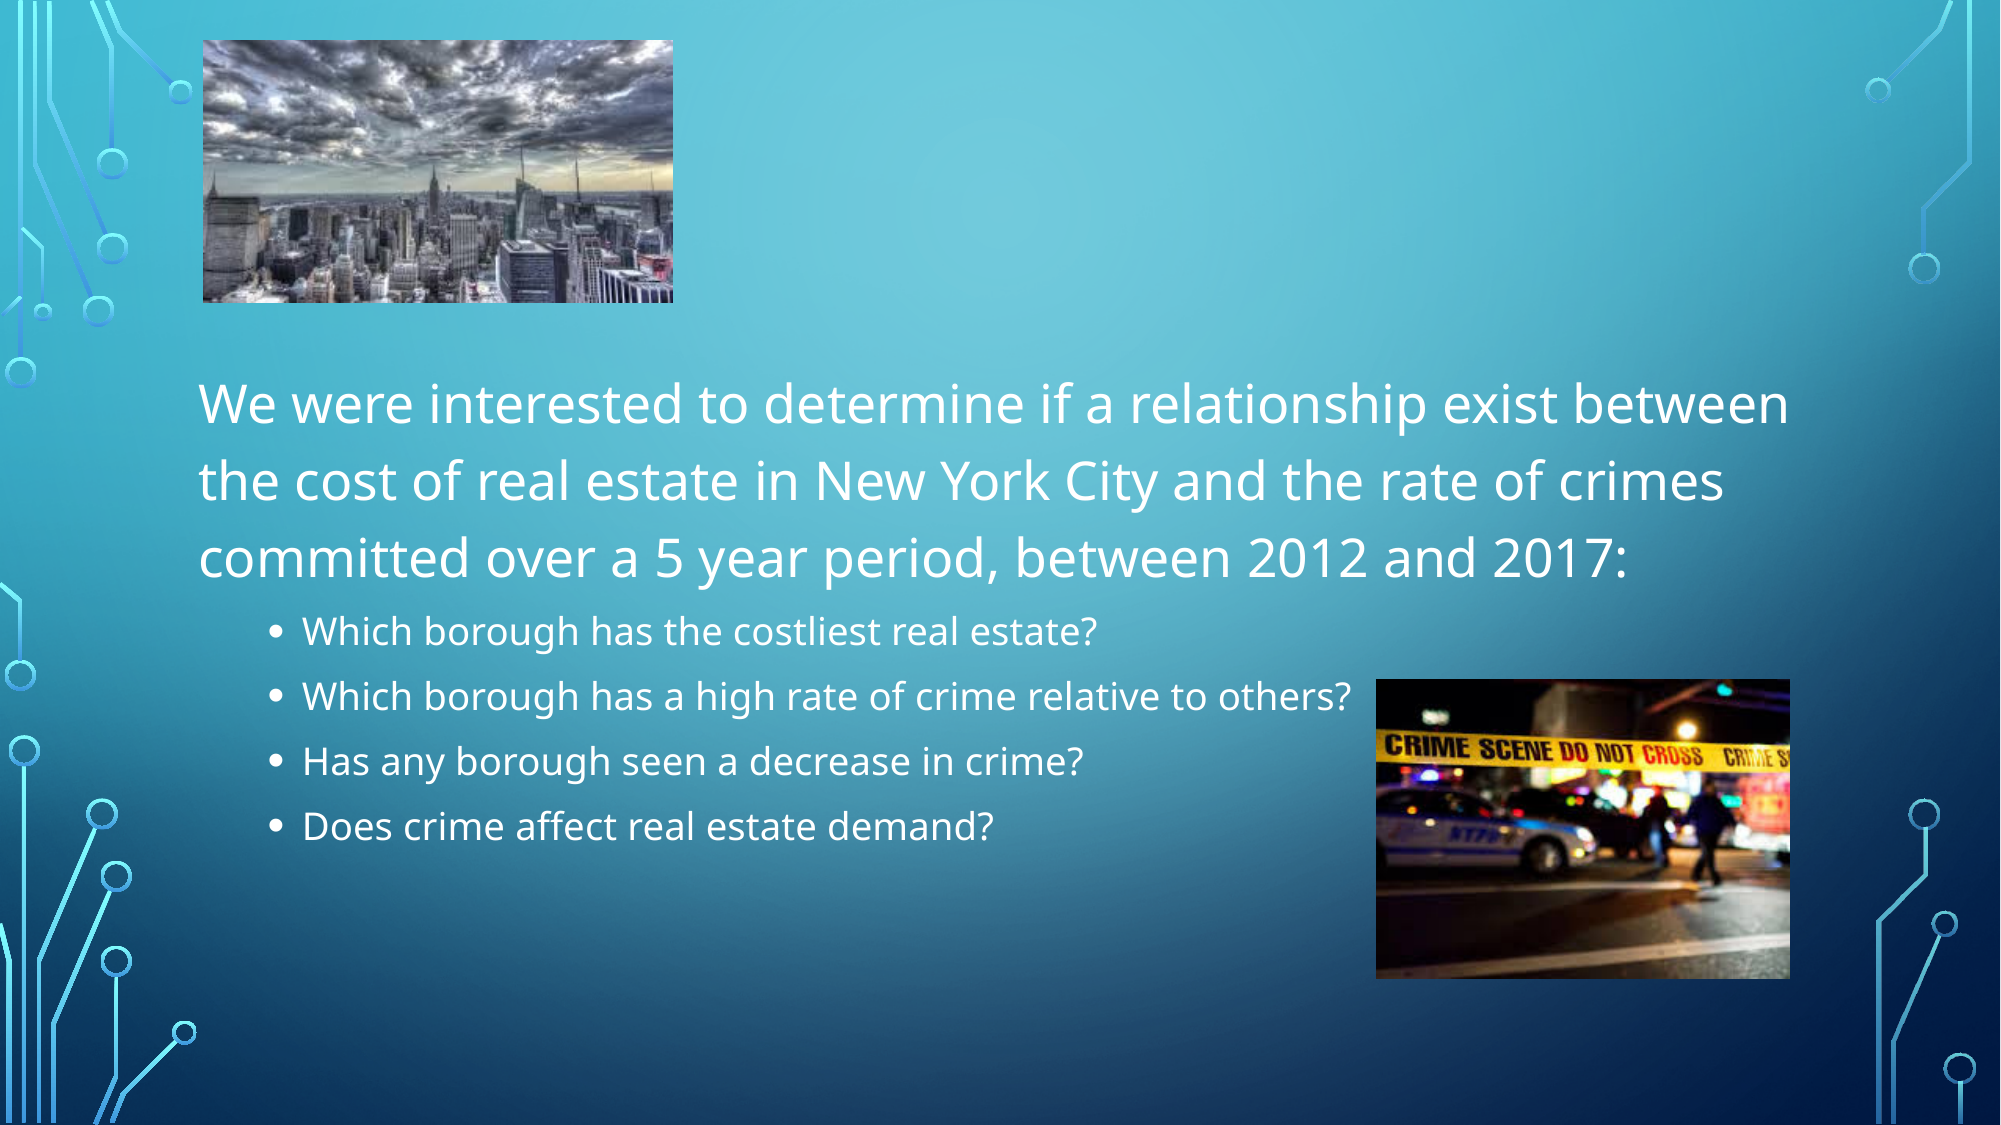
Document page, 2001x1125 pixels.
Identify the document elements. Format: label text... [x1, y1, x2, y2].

list We were interested to determine if a relationship exist between the cost of real estate in New York City and the rate of crimes committed over a 5 year period, between 2012 and 2017: Which borough has the costliest real estate? Which borough has a high rate of crime relative to others? Has any borough seen a decrease in crime? Does crime affect real estate demand? [183, 349, 1809, 931]
picture [1376, 679, 1790, 979]
picture [203, 39, 673, 303]
